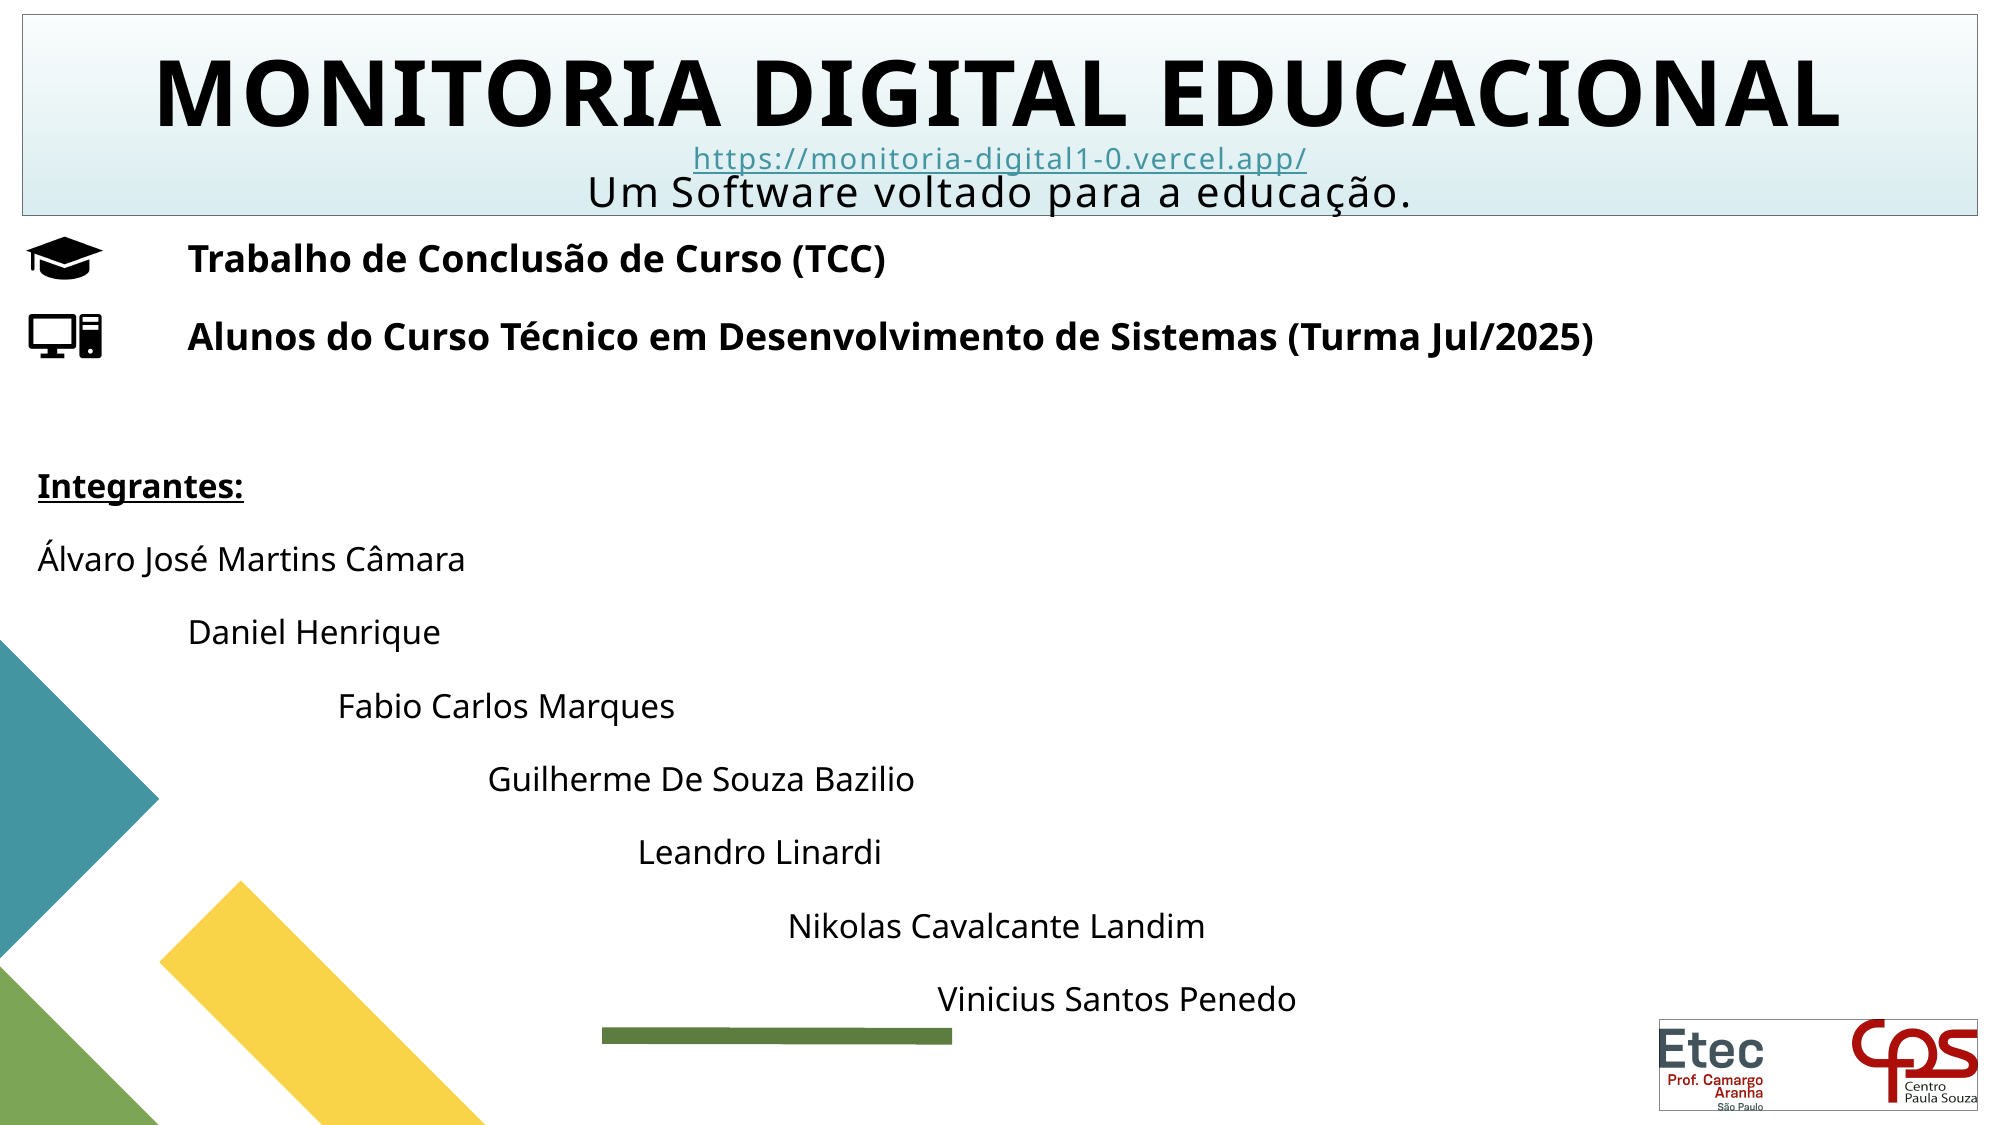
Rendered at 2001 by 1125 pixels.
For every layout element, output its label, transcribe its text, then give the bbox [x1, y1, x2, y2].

title MONITORIA DIGITAL EDUCACIONAL https://monitoria-digital1-0.vercel.app/ Um Software voltado para a educação. [22, 14, 1978, 216]
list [22, 215, 107, 301]
text_box Trabalho de Conclusão de Curso (TCC) Alunos do Curso Técnico em Desenvolvimento de Sistemas (Turma Jul/2025) Integrantes: Álvaro José Martins Câmara Daniel Henrique Fabio Carlos Marques Guilherme De Souza Bazilio Leandro Linardi Nikolas Cavalcante Landim Vinicius Santos Penedo [22, 232, 1978, 1039]
picture [1659, 1019, 1978, 1111]
picture [27, 298, 103, 374]
